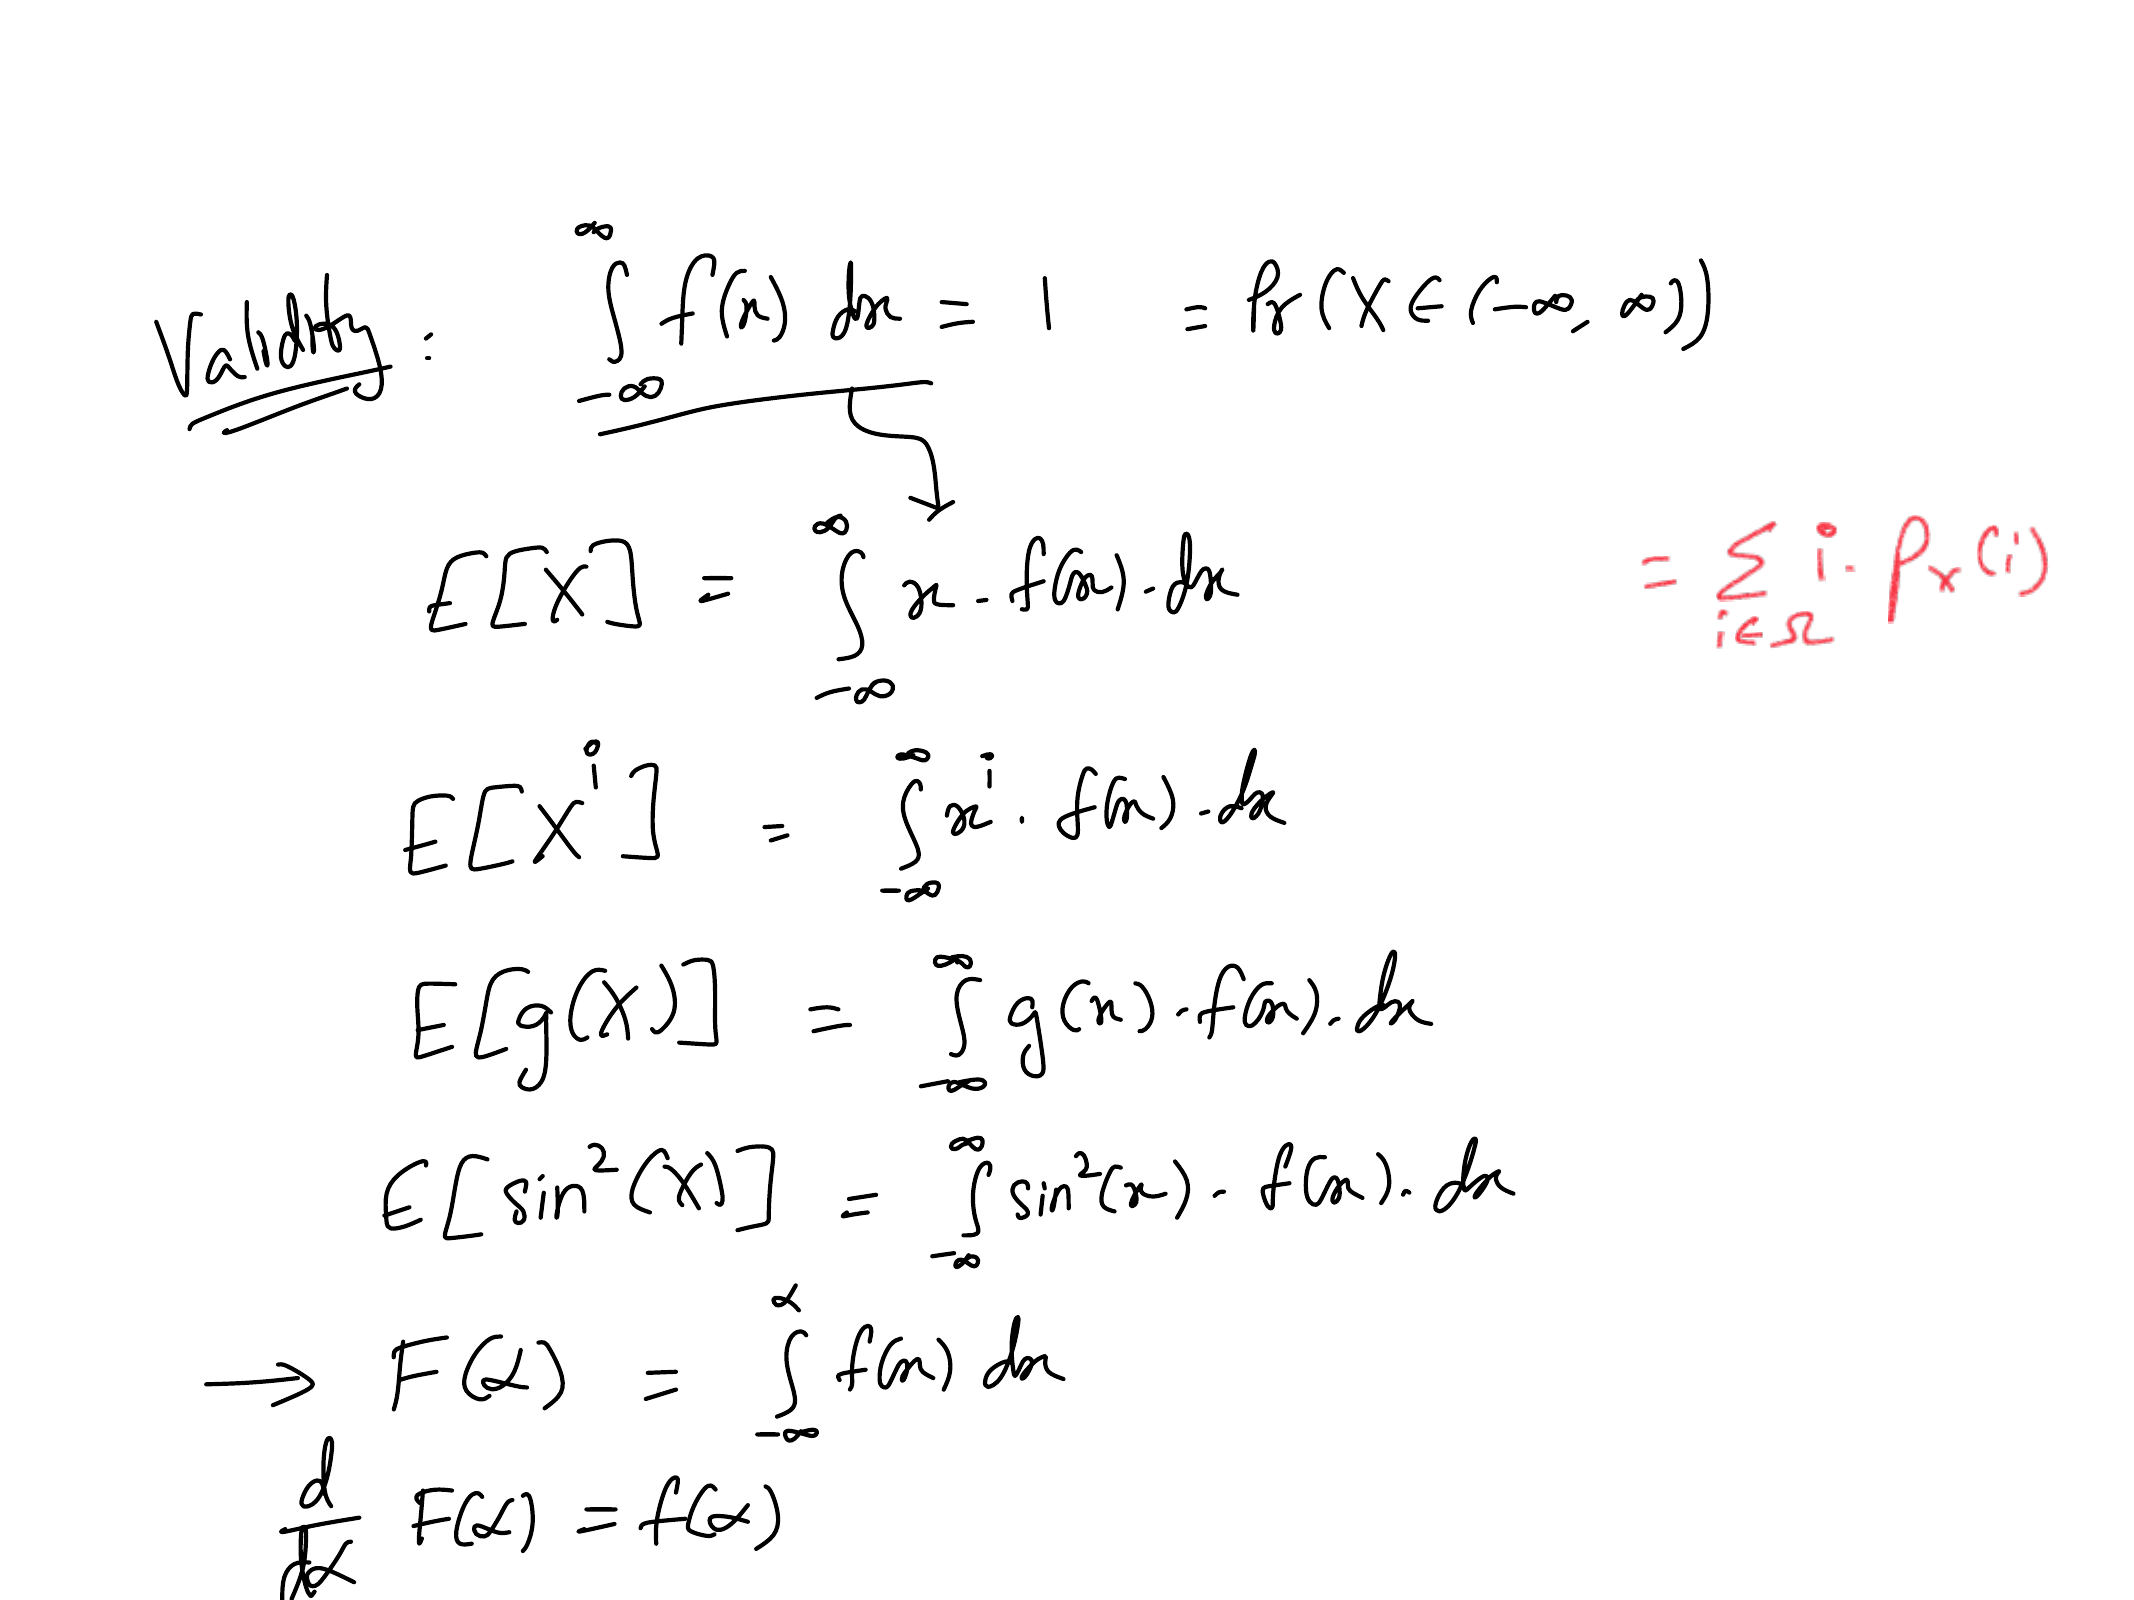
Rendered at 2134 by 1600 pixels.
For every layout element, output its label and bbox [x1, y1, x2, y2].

text_box [155, 222, 2051, 1600]
